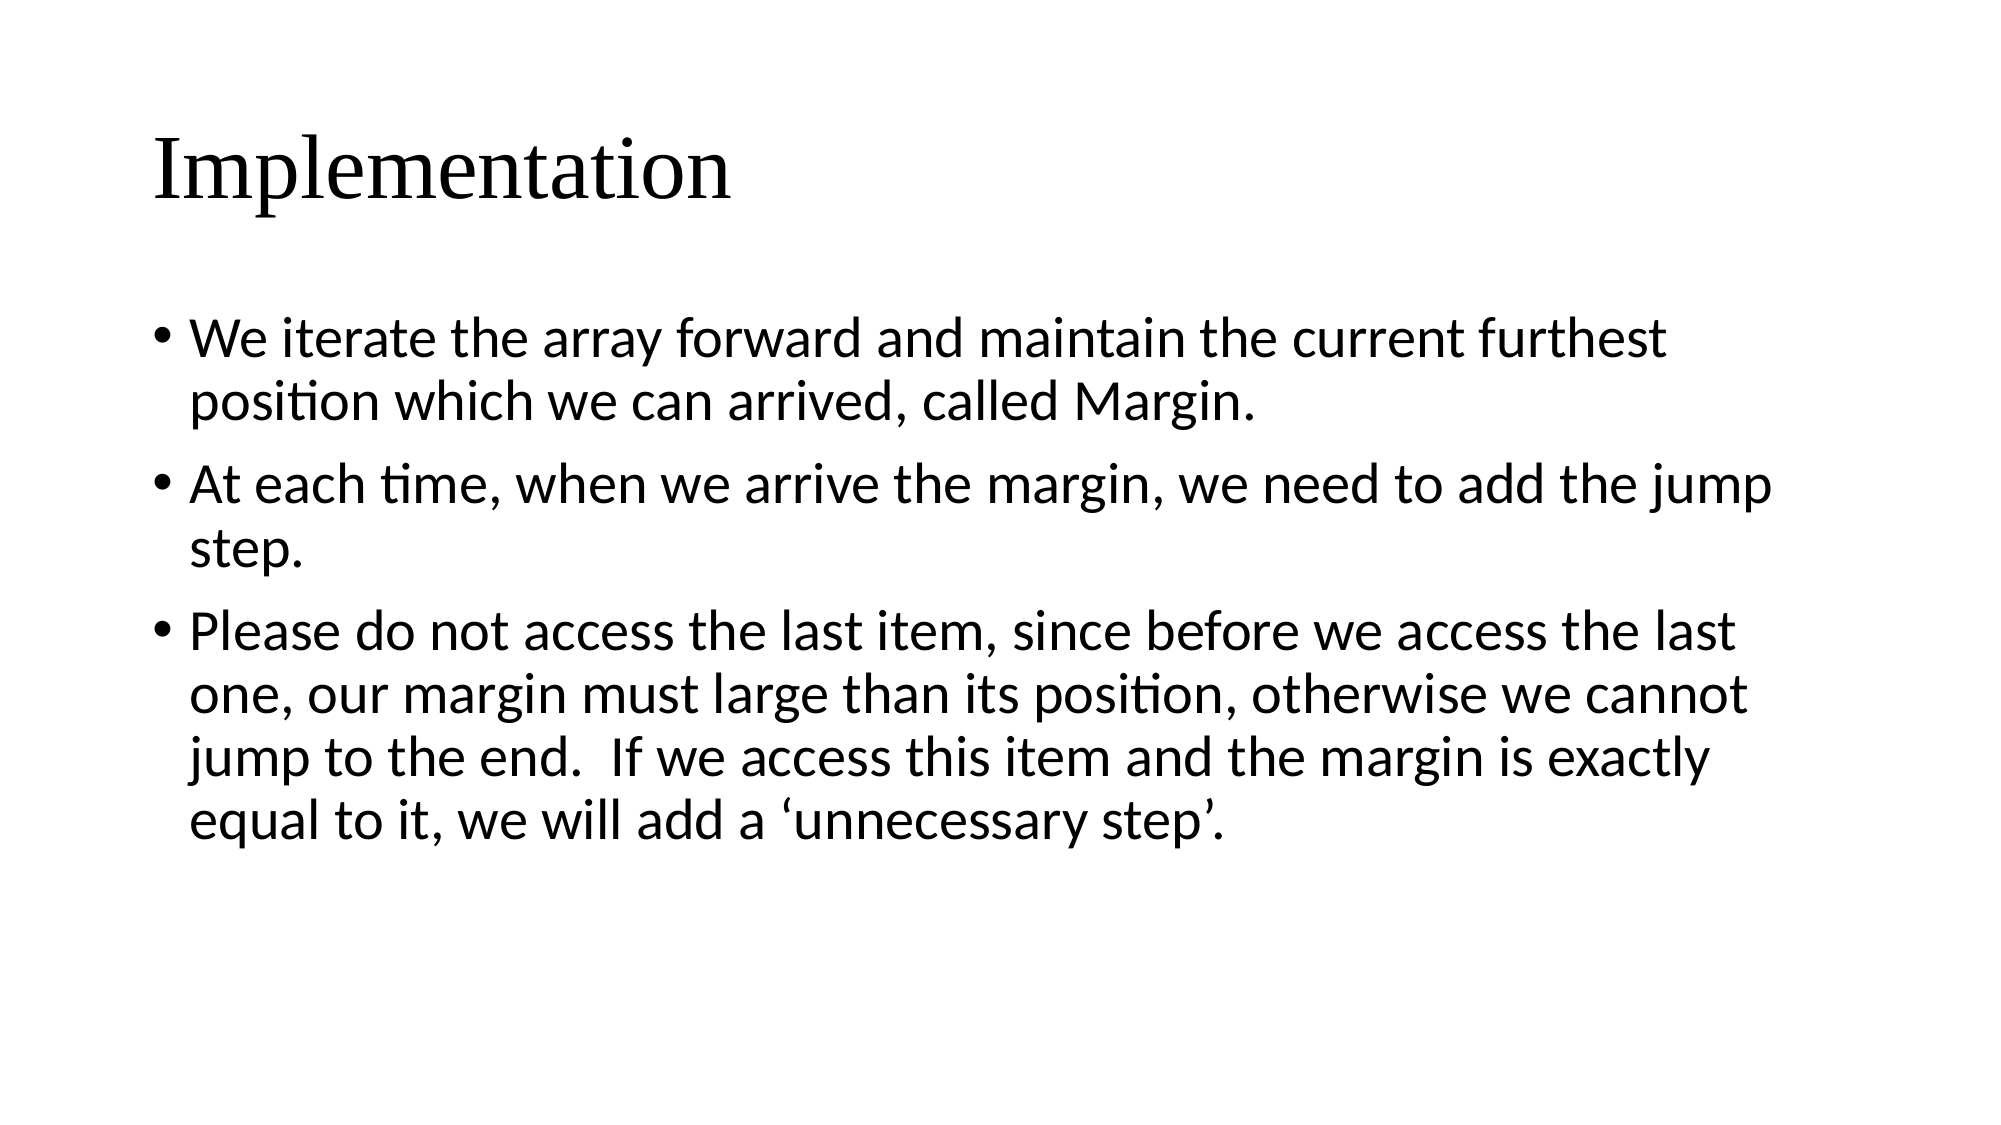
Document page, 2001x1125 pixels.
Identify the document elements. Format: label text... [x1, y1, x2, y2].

list We iterate the array forward and maintain the current furthest position which we can arrived, called Margin. At each time, when we arrive the margin, we need to add the jump step. Please do not access the last item, since before we access the last one, our margin must large than its position, otherwise we cannot jump to the end. If we access this item and the margin is exactly equal to it, we will add a ‘unnecessary step’. [137, 299, 1863, 1014]
title Implementation [137, 59, 1863, 278]
